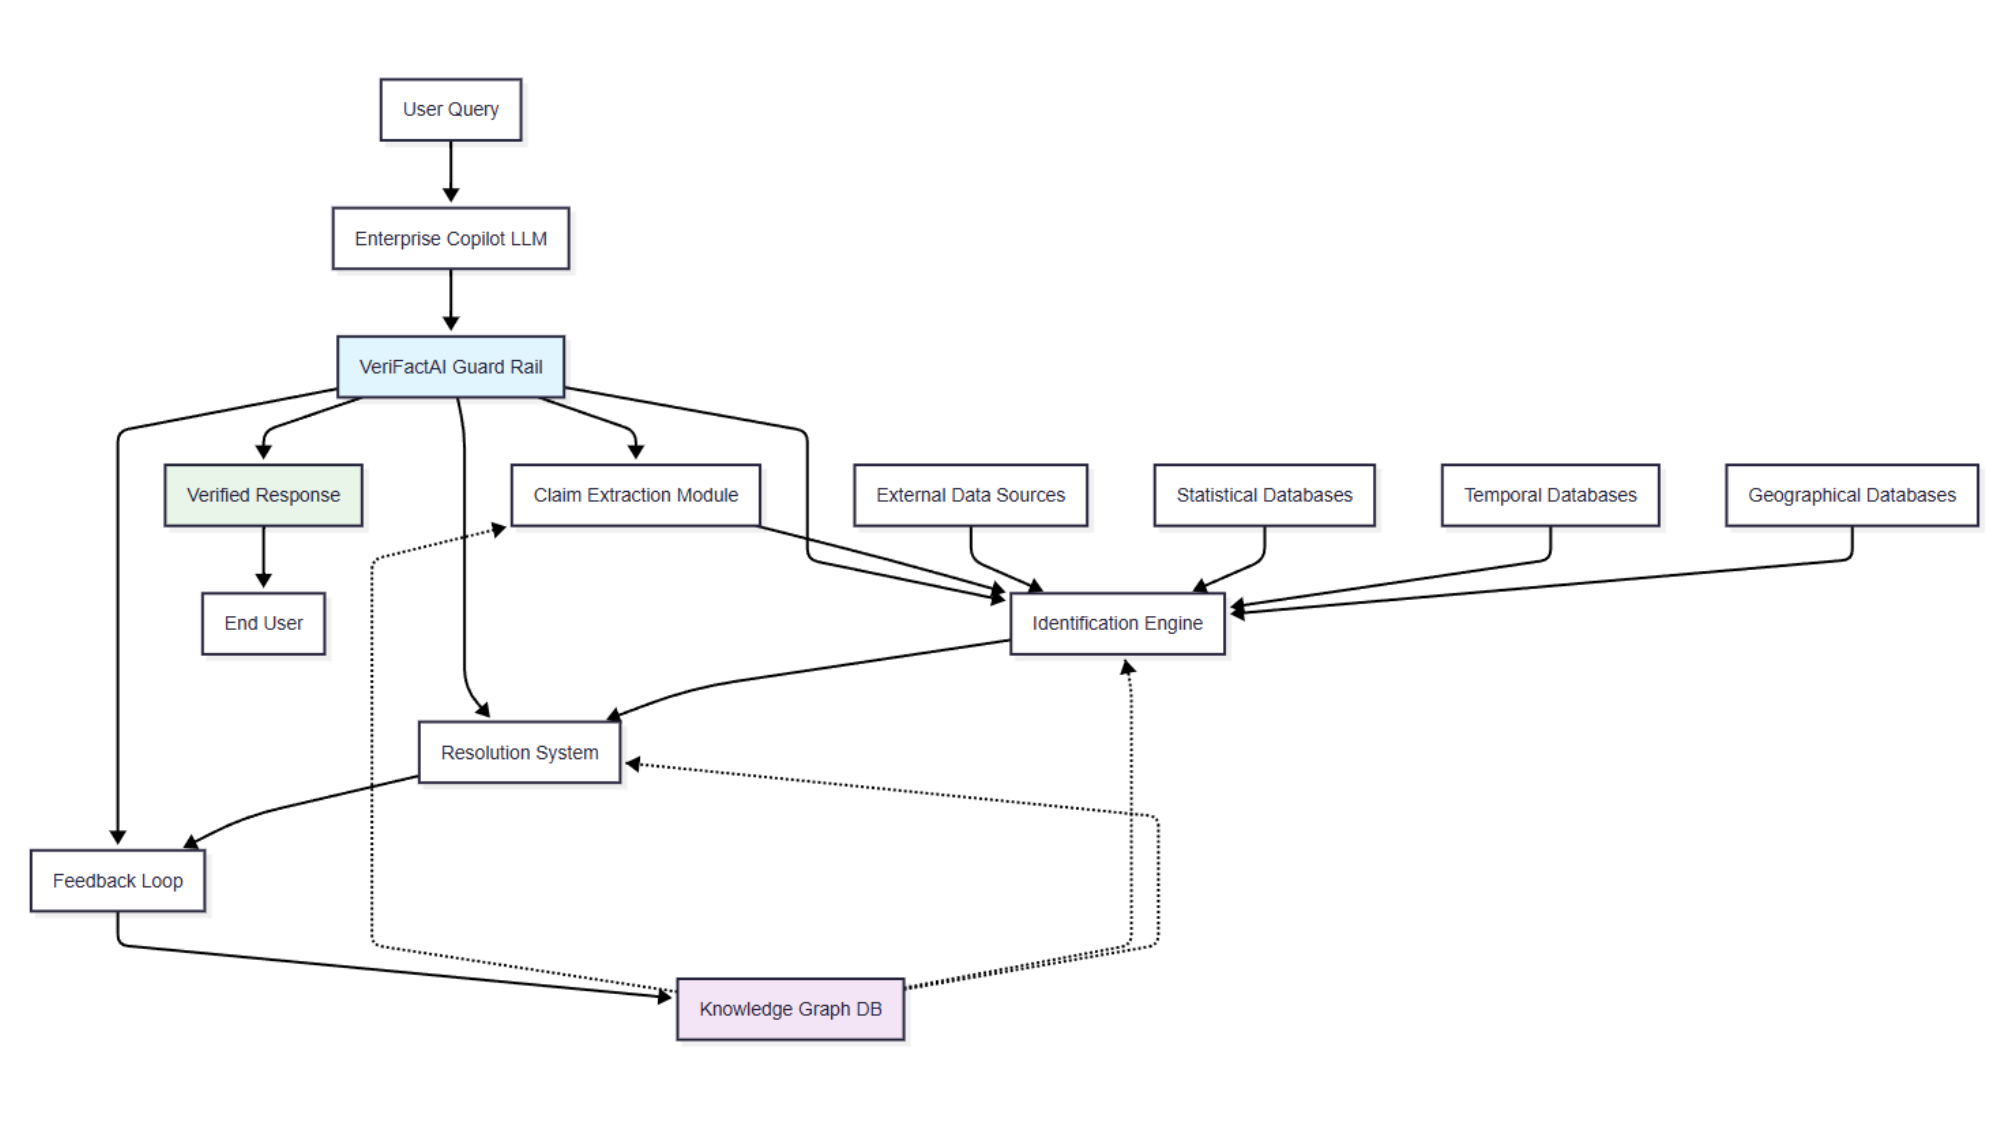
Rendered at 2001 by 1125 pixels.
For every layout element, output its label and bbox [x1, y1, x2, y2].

picture [0, 56, 2000, 1069]
